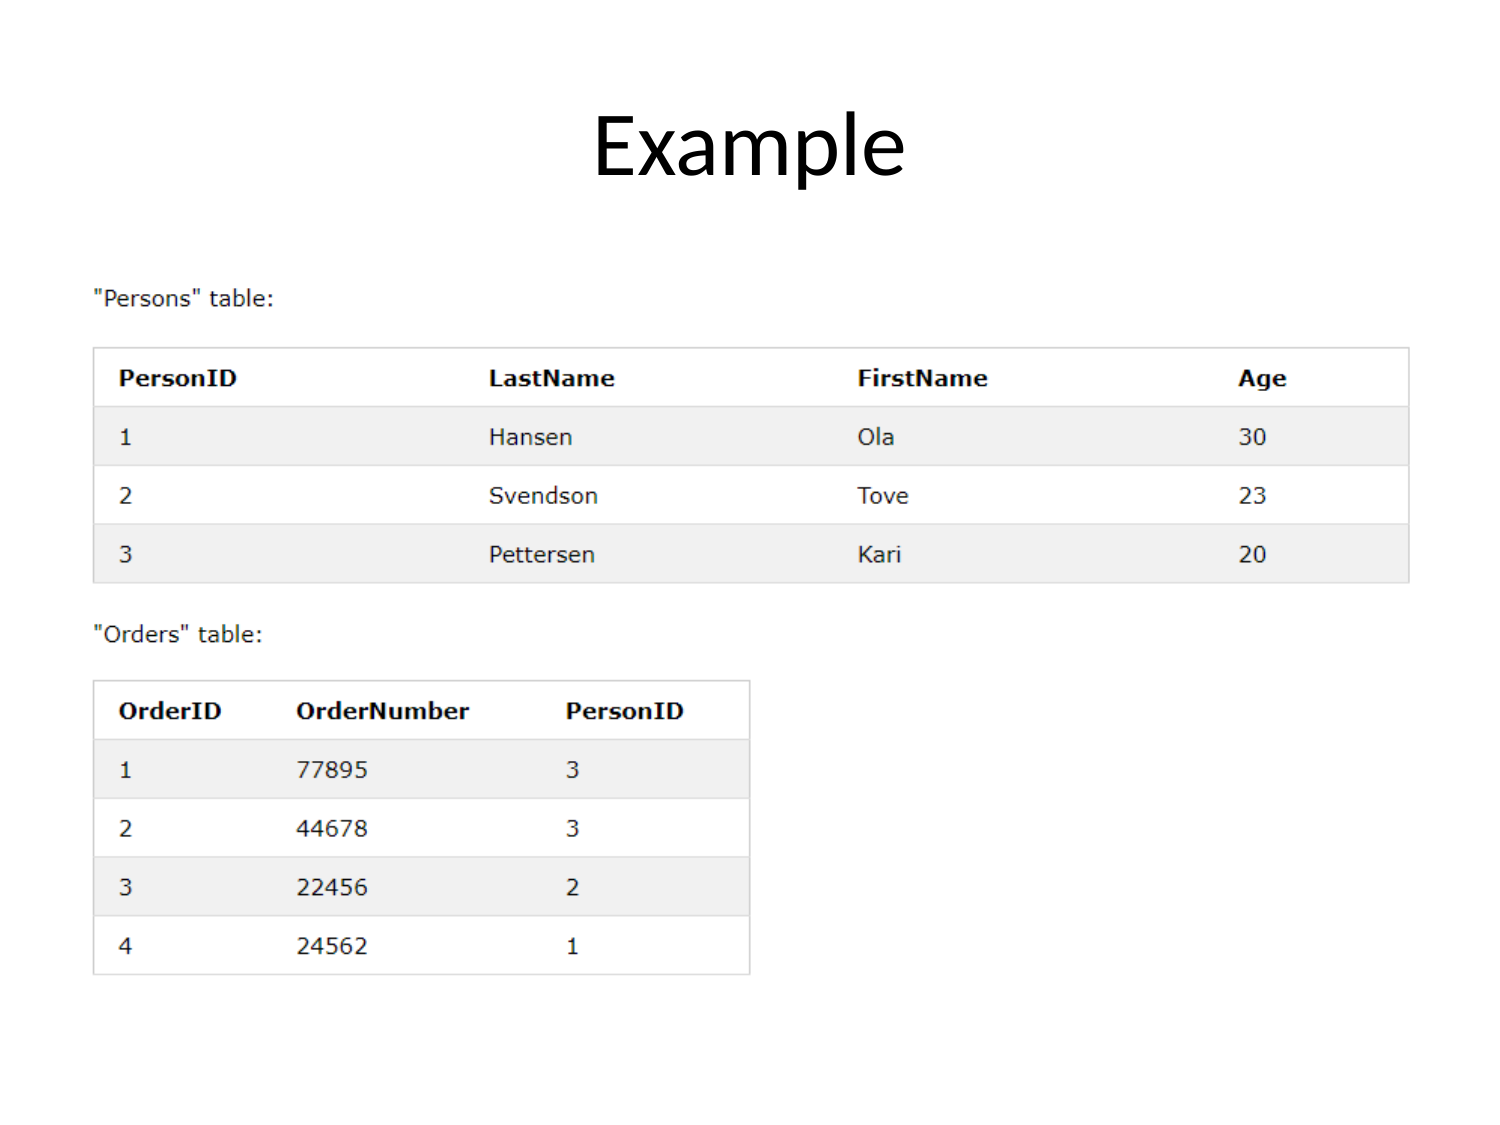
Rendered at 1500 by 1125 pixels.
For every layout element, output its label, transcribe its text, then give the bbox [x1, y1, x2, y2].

title Example [75, 45, 1425, 233]
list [74, 278, 1426, 990]
